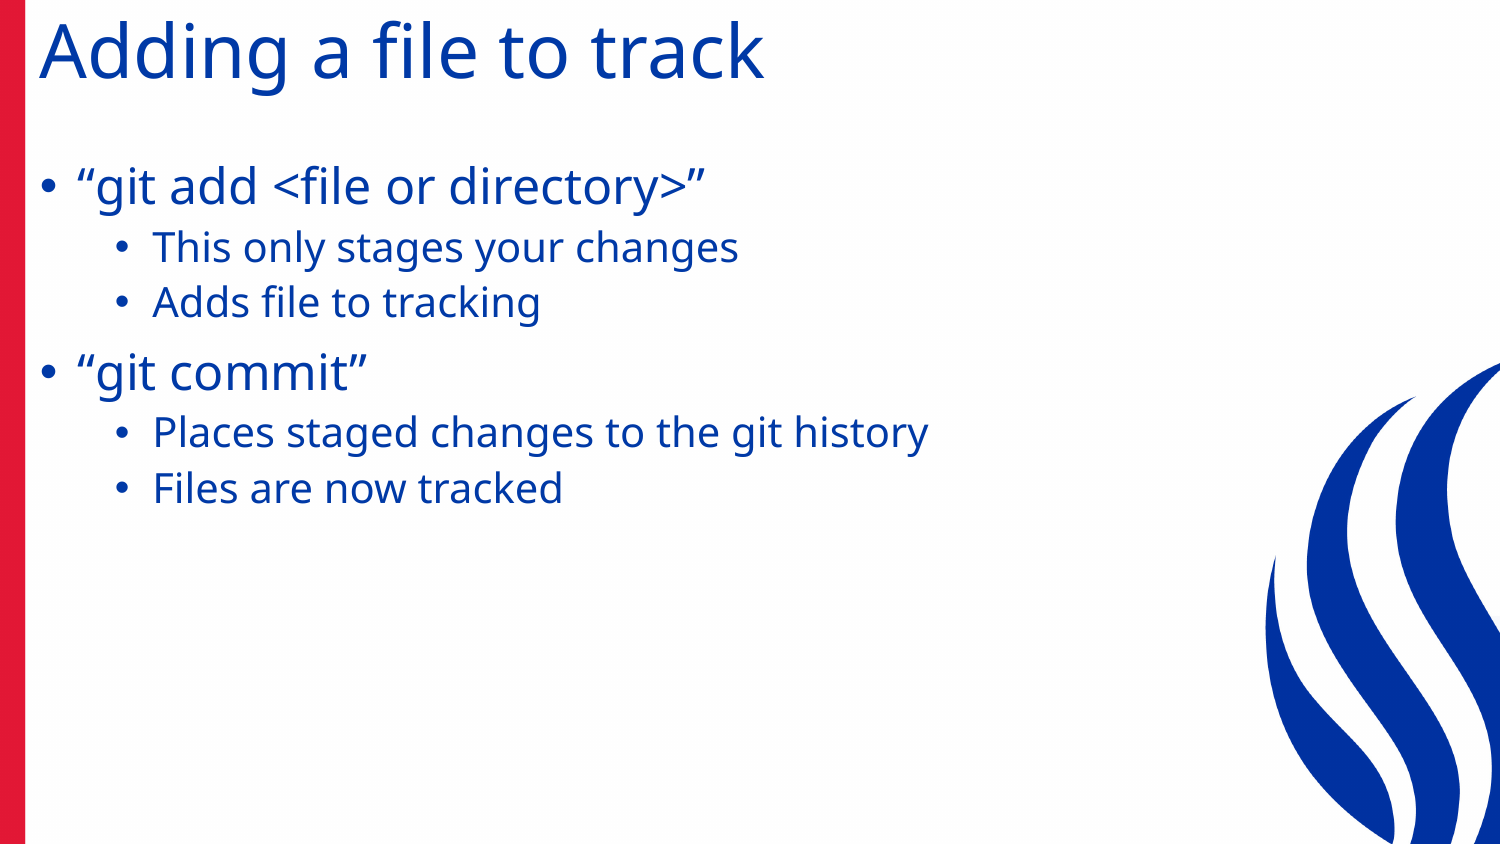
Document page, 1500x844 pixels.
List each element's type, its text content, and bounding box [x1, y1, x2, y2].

list “git add <file or directory>” This only stages your changes Adds file to tracking “git commit” Places staged changes to the git history Files are now tracked [24, 154, 1038, 775]
picture [0, 0, 1500, 844]
title Adding a file to track [24, 6, 1400, 150]
